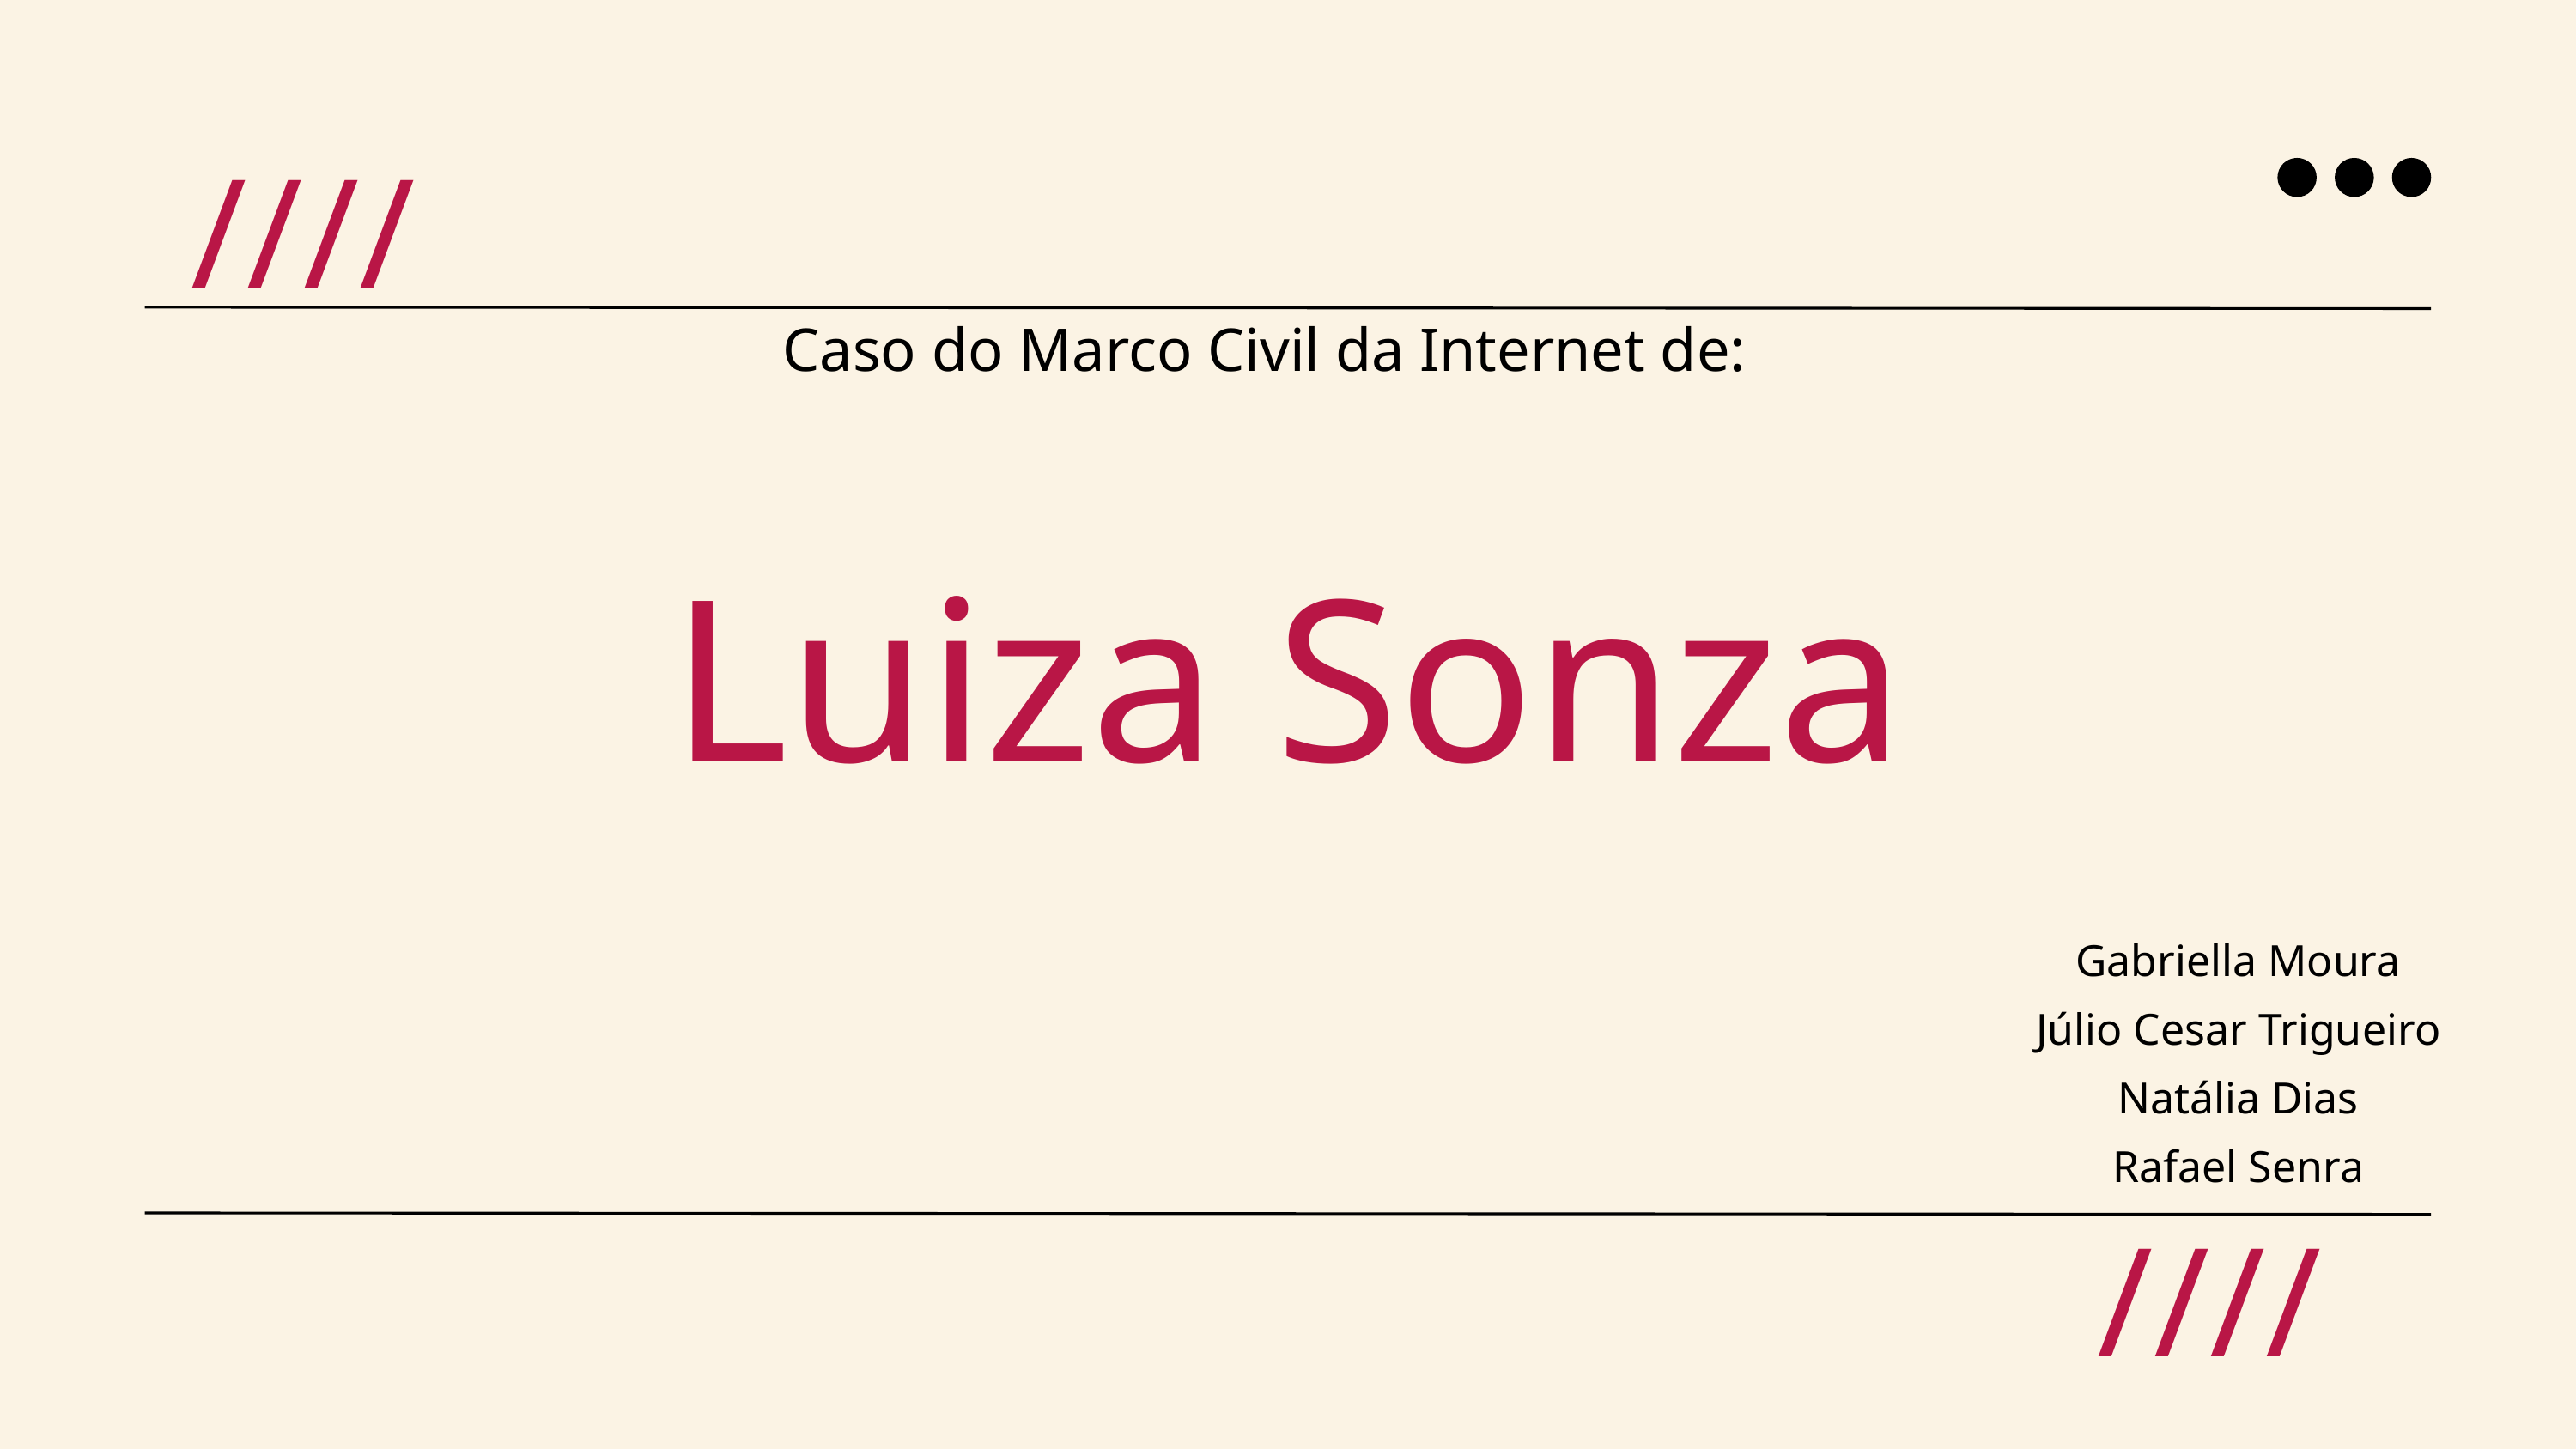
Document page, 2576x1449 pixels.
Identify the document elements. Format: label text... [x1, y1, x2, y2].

text_box Luiza Sonza [588, 582, 1988, 808]
text_box Gabriella Moura Júlio Cesar Trigueiro Natália Dias Rafael Senra [1987, 916, 2490, 1191]
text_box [2334, 157, 2374, 197]
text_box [2277, 157, 2318, 197]
text_box Caso do Marco Civil da Internet de: [722, 288, 1807, 383]
text_box //// [1741, 1235, 2576, 1387]
text_box //// [0, 167, 772, 318]
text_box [2391, 157, 2432, 197]
